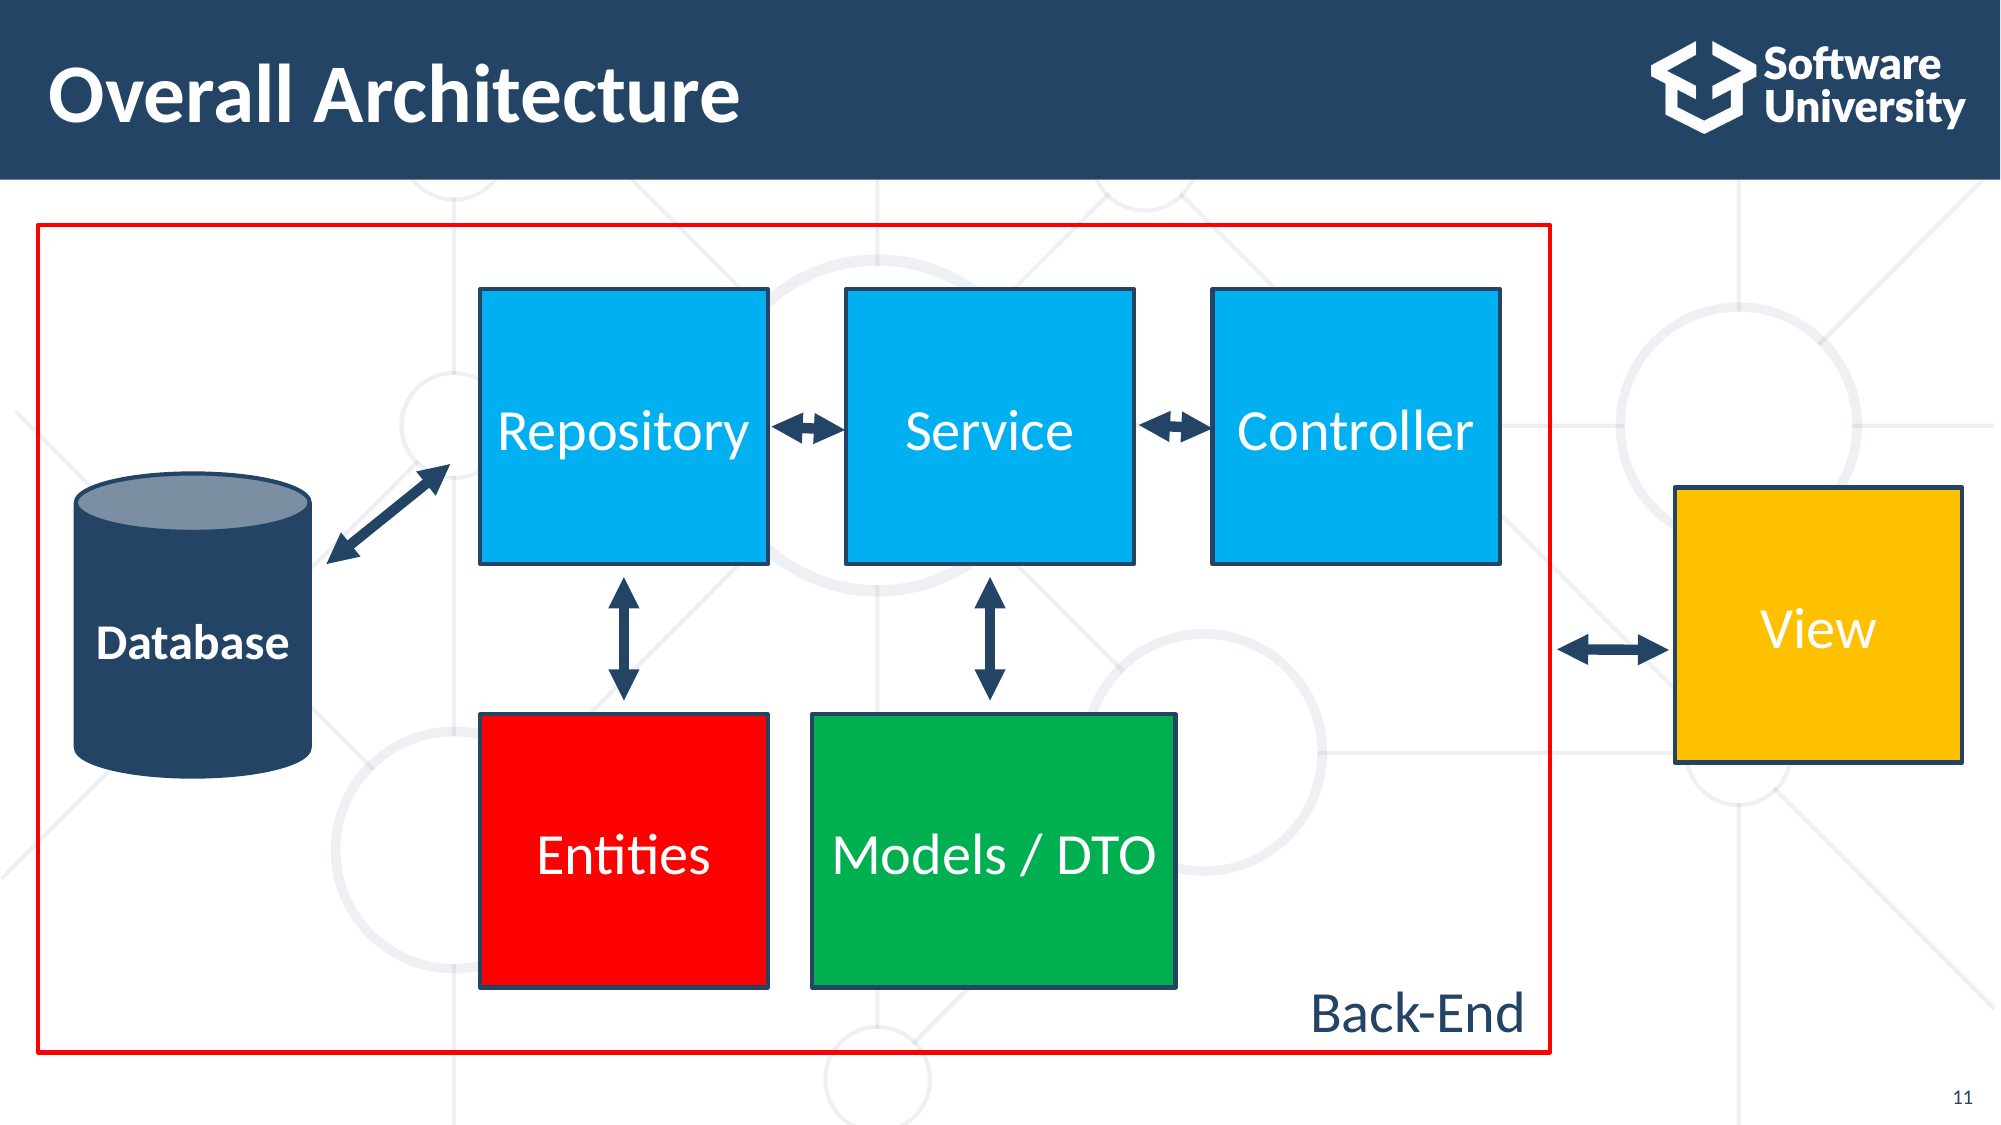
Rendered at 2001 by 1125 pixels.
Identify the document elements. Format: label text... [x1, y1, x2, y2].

text_box Service [844, 287, 1136, 566]
title Overall Architecture [31, 16, 1625, 162]
text_box View [1673, 485, 1964, 765]
text_box [36, 223, 1552, 1055]
slide_number 11 [1927, 1067, 1989, 1117]
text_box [1138, 424, 1213, 429]
text_box Back-End [1295, 966, 1550, 1052]
text_box Database [73, 471, 312, 779]
text_box Controller [1210, 287, 1502, 566]
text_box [326, 463, 451, 565]
text_box Entities [478, 712, 770, 990]
text_box Repository [478, 287, 770, 566]
text_box Models / DTO [810, 712, 1178, 990]
picture [1651, 41, 1966, 134]
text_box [771, 426, 846, 431]
